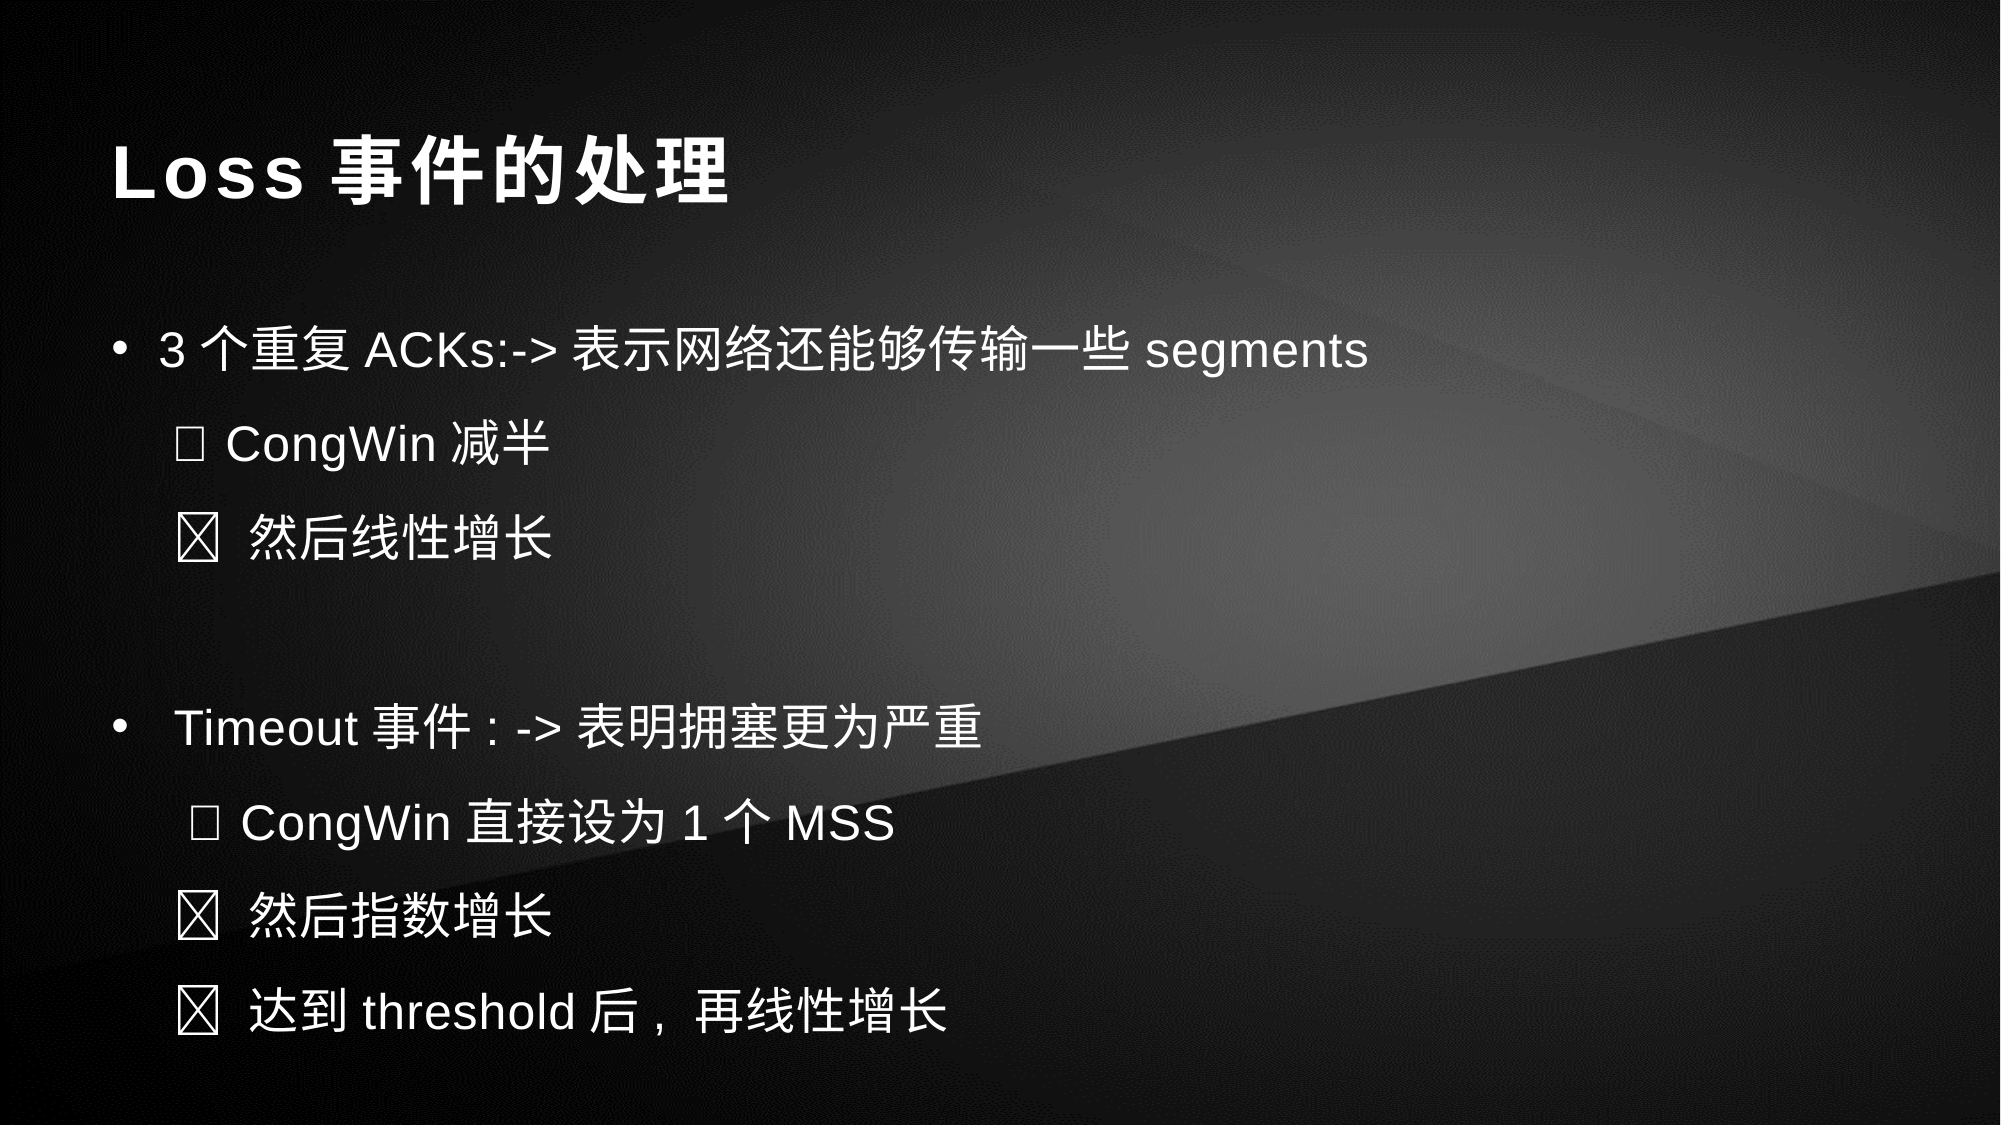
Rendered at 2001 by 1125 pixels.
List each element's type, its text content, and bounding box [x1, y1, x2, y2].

picture [0, 0, 2001, 1125]
text_box Loss事件的处理 [99, 77, 1901, 283]
text_box 3个重复ACKs:->表示网络还能够传输一些segments  CongWin减半  然后线性增长 Timeout事件: ->表明拥塞更为严重  CongWin直接设为1个MSS  然后指数增长  达到threshold后, 再线性增长 [99, 293, 1901, 1067]
